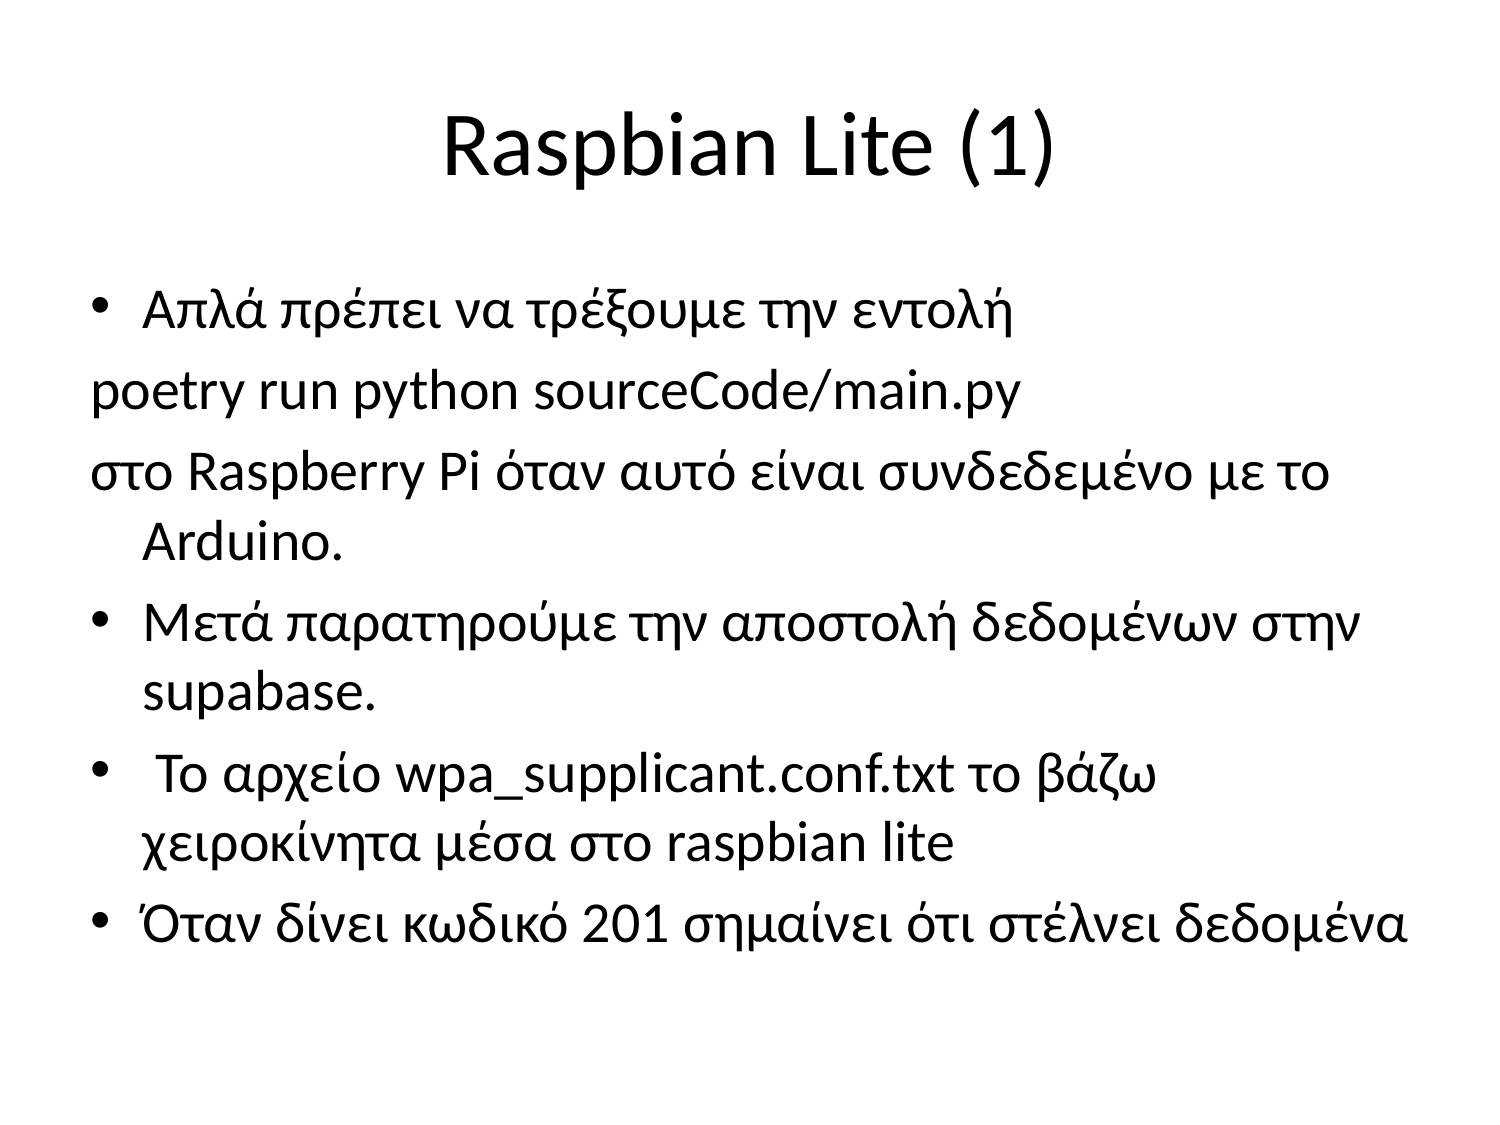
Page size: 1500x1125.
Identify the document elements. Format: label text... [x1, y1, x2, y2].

title Raspbian Lite (1) [75, 45, 1425, 233]
list Απλά πρέπει να τρέξουμε την εντολή poetry run python sourceCode/main.py στο Raspberry Pi όταν αυτό είναι συνδεδεμένο με το Arduino. Μετά παρατηρούμε την αποστολή δεδομένων στην supabase. Το αρχείο wpa_supplicant.conf.txt το βάζω χειροκίνητα μέσα στο raspbian lite Όταν δίνει κωδικό 201 σημαίνει ότι στέλνει δεδομένα [75, 262, 1425, 1005]
